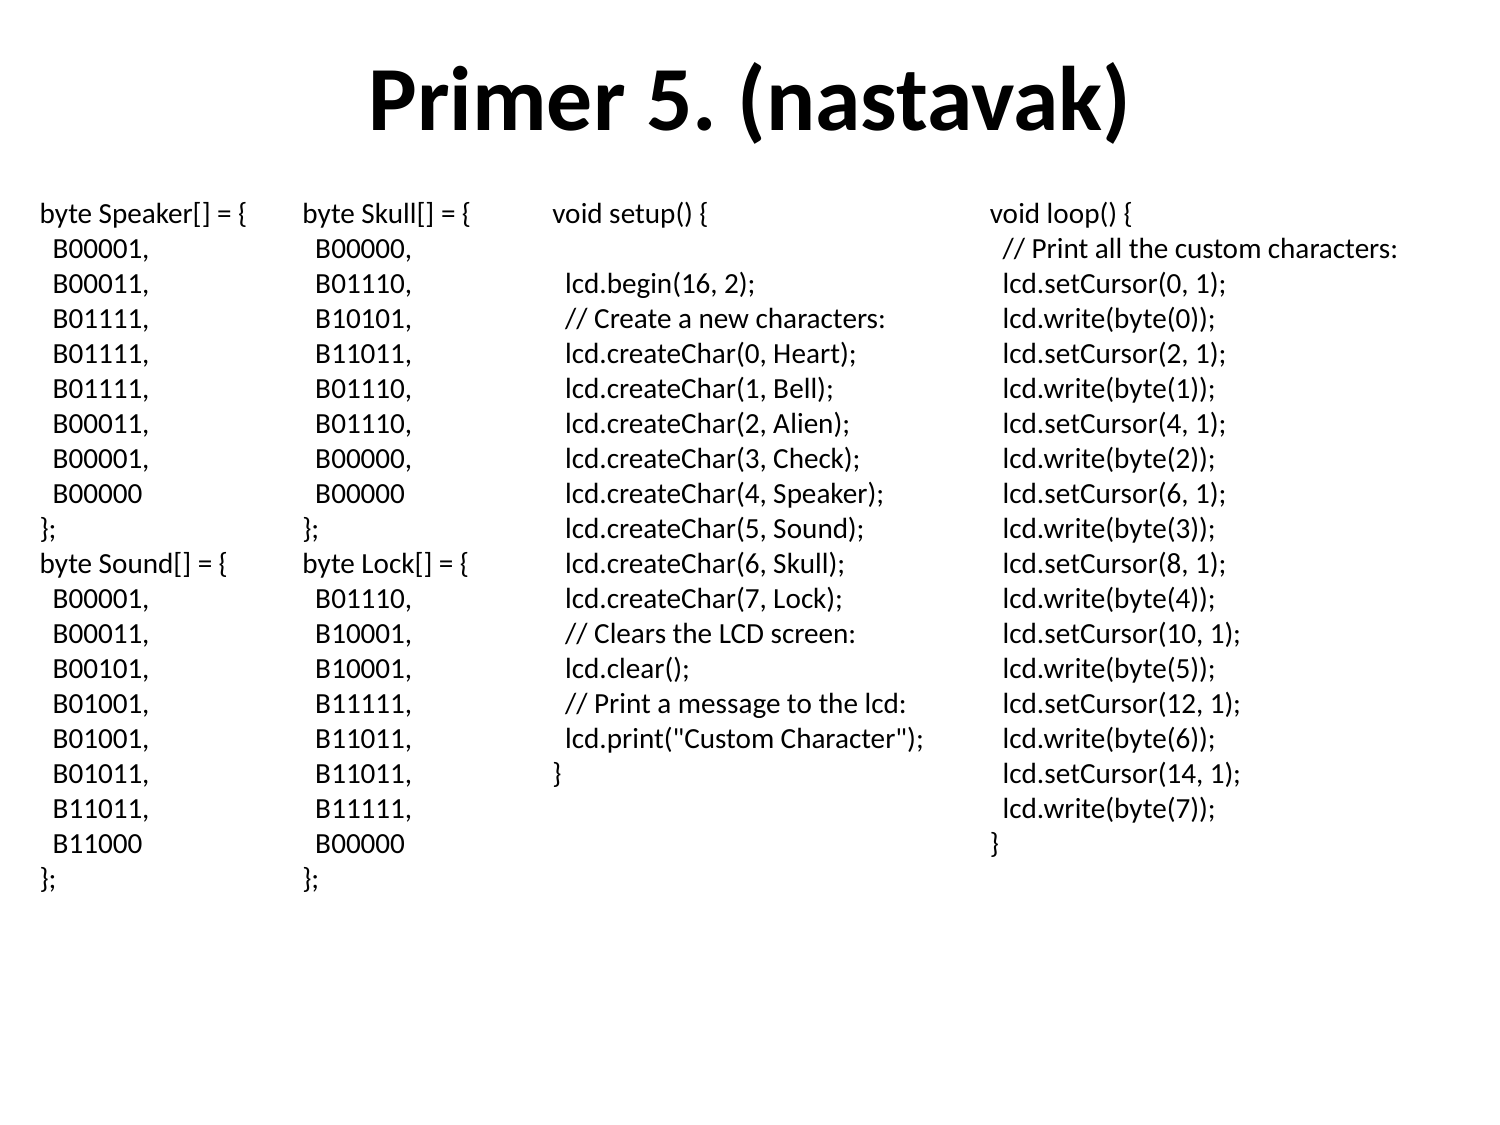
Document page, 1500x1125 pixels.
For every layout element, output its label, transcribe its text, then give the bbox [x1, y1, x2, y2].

text_box byte Skull[] = { B00000, B01110, B10101, B11011, B01110, B01110, B00000, B00000 }; byte Lock[] = { B01110, B10001, B10001, B11111, B11011, B11011, B11111, B00000 }; [287, 187, 538, 902]
text_box void setup() { lcd.begin(16, 2); // Create a new characters: lcd.createChar(0, Heart); lcd.createChar(1, Bell); lcd.createChar(2, Alien); lcd.createChar(3, Check); lcd.createChar(4, Speaker); lcd.createChar(5, Sound); lcd.createChar(6, Skull); lcd.createChar(7, Lock); // Clears the LCD screen: lcd.clear(); // Print a message to the lcd: lcd.print("Custom Character"); } [537, 187, 975, 797]
title Primer 5. (nastavak) [75, 0, 1425, 187]
text_box byte Speaker[] = { B00001, B00011, B01111, B01111, B01111, B00011, B00001, B00000 }; byte Sound[] = { B00001, B00011, B00101, B01001, B01001, B01011, B11011, B11000 }; [24, 187, 287, 902]
text_box void loop() { // Print all the custom characters: lcd.setCursor(0, 1); lcd.write(byte(0)); lcd.setCursor(2, 1); lcd.write(byte(1)); lcd.setCursor(4, 1); lcd.write(byte(2)); lcd.setCursor(6, 1); lcd.write(byte(3)); lcd.setCursor(8, 1); lcd.write(byte(4)); lcd.setCursor(10, 1); lcd.write(byte(5)); lcd.setCursor(12, 1); lcd.write(byte(6)); lcd.setCursor(14, 1); lcd.write(byte(7)); } [975, 187, 1450, 867]
